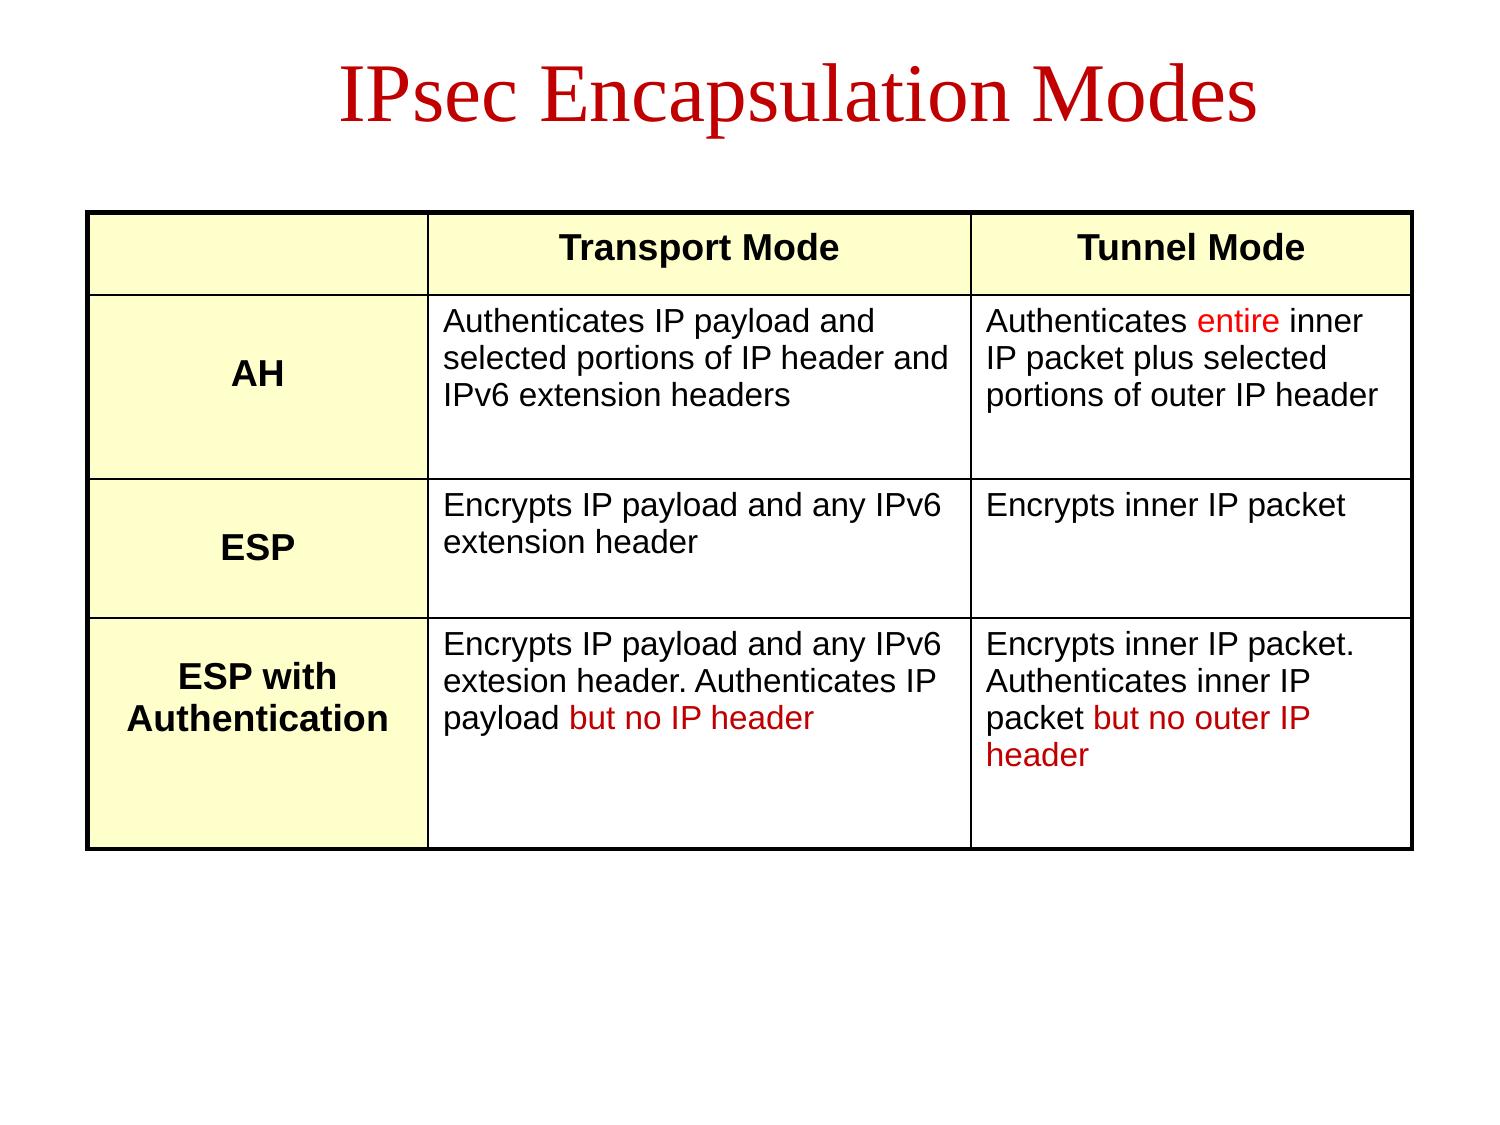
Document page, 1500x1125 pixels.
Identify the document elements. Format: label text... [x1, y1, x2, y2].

table_cell AH [90, 296, 427, 478]
table_cell ESP with Authentication [90, 619, 427, 847]
table_header Transport Mode [429, 219, 970, 294]
table_cell Encrypts IP payload and any IPv6 extension header [429, 480, 970, 617]
table_cell ESP [90, 480, 427, 617]
table_cell Authenticates entire inner IP packet plus selected portions of outer IP header [972, 296, 1410, 478]
table_cell Encrypts inner IP packet [972, 480, 1410, 617]
table_cell Authenticates IP payload and selected portions of IP header and IPv6 extension headers [429, 296, 970, 478]
table_header [90, 215, 427, 294]
table_cell Encrypts IP payload and any IPv6 extesion header. Authenticates IP payload but no IP header [429, 619, 970, 847]
table_cell Encrypts inner IP packet. Authenticates inner IP packet but no outer IP header [972, 619, 1410, 847]
table_header Tunnel Mode [972, 219, 1410, 294]
title IPsec Encapsulation Modes [123, 30, 1474, 219]
